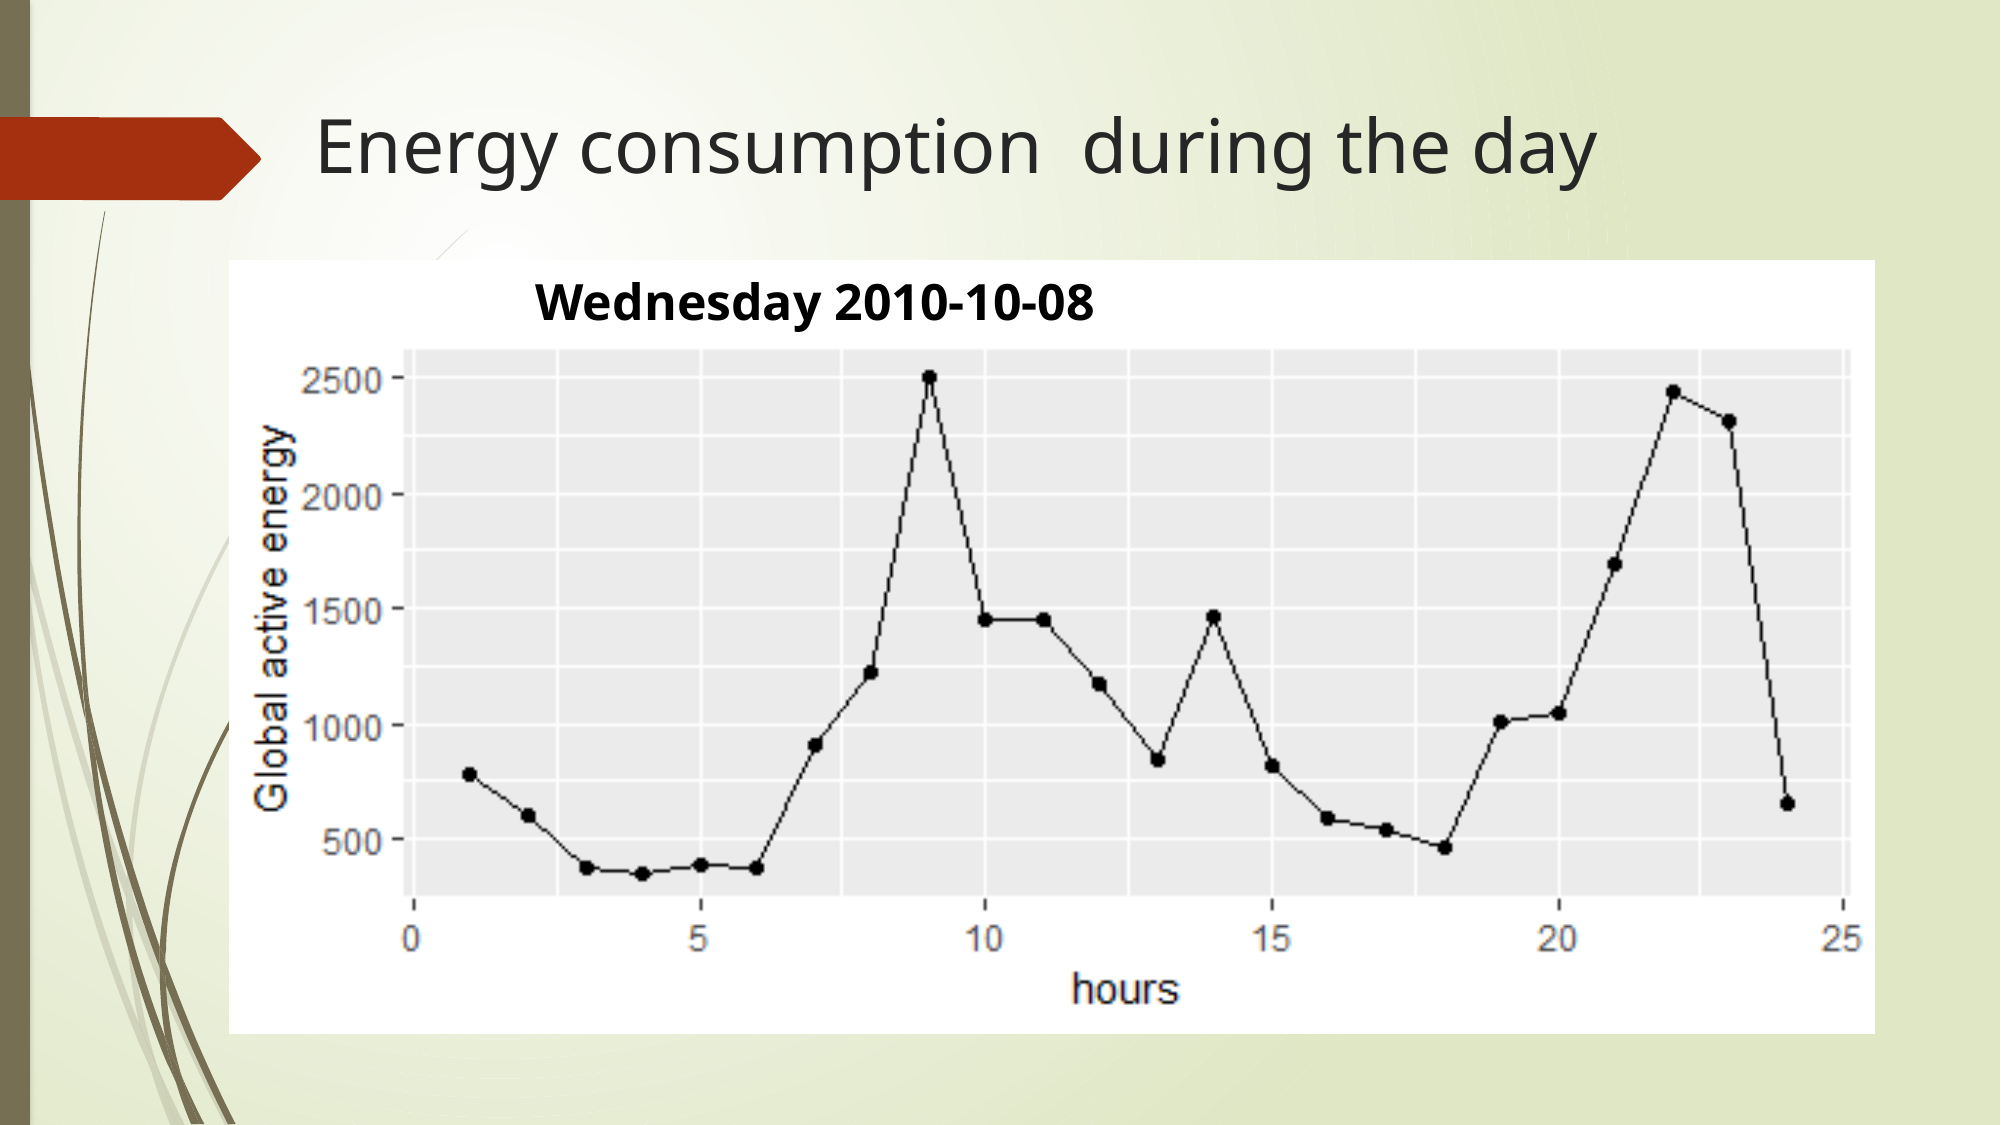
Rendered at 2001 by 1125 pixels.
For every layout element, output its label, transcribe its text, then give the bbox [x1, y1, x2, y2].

title Energy consumption during the day [299, 91, 1762, 200]
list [229, 260, 1875, 1035]
